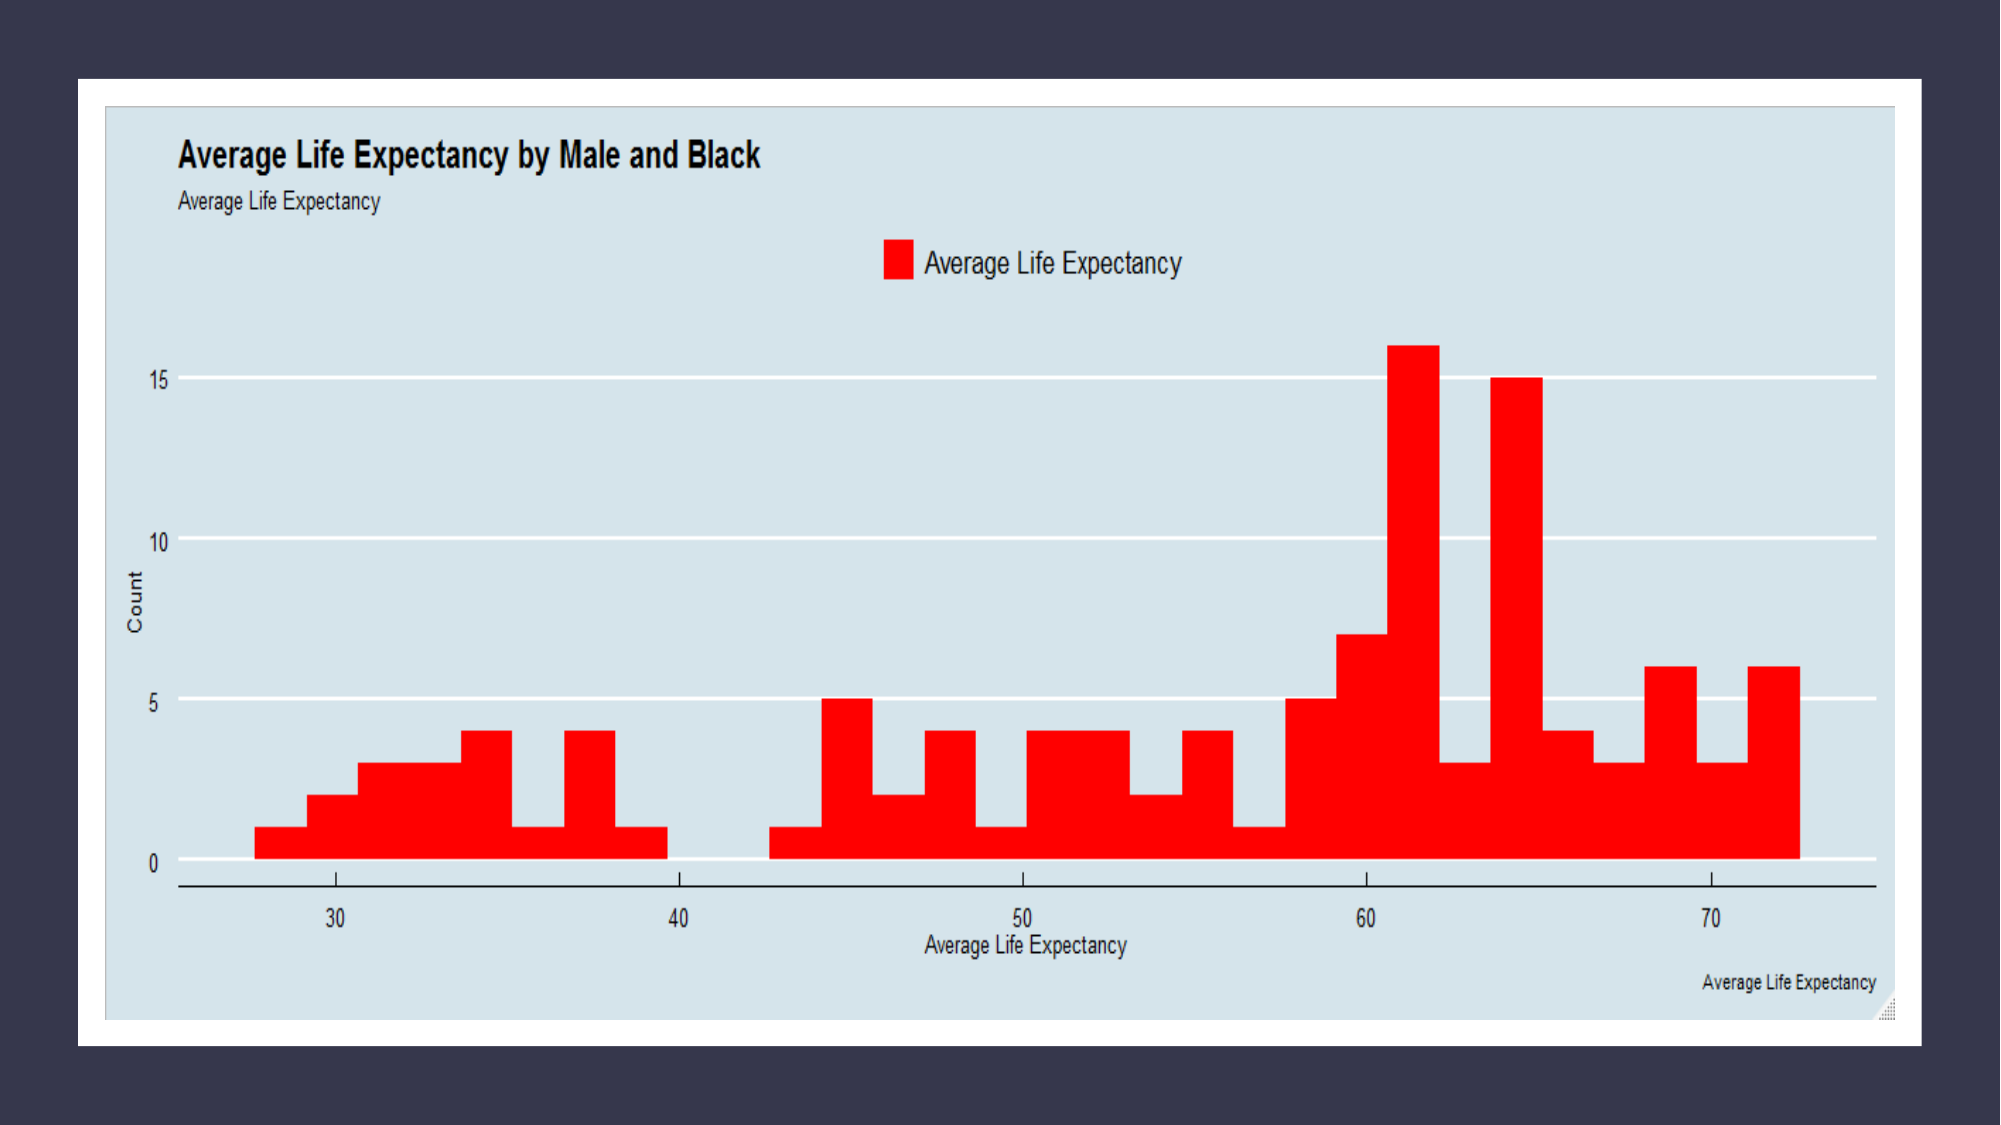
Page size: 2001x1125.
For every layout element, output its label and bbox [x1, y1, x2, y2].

text_box [77, 78, 1923, 1047]
list [105, 106, 1895, 1020]
text_box [0, 0, 2000, 1125]
